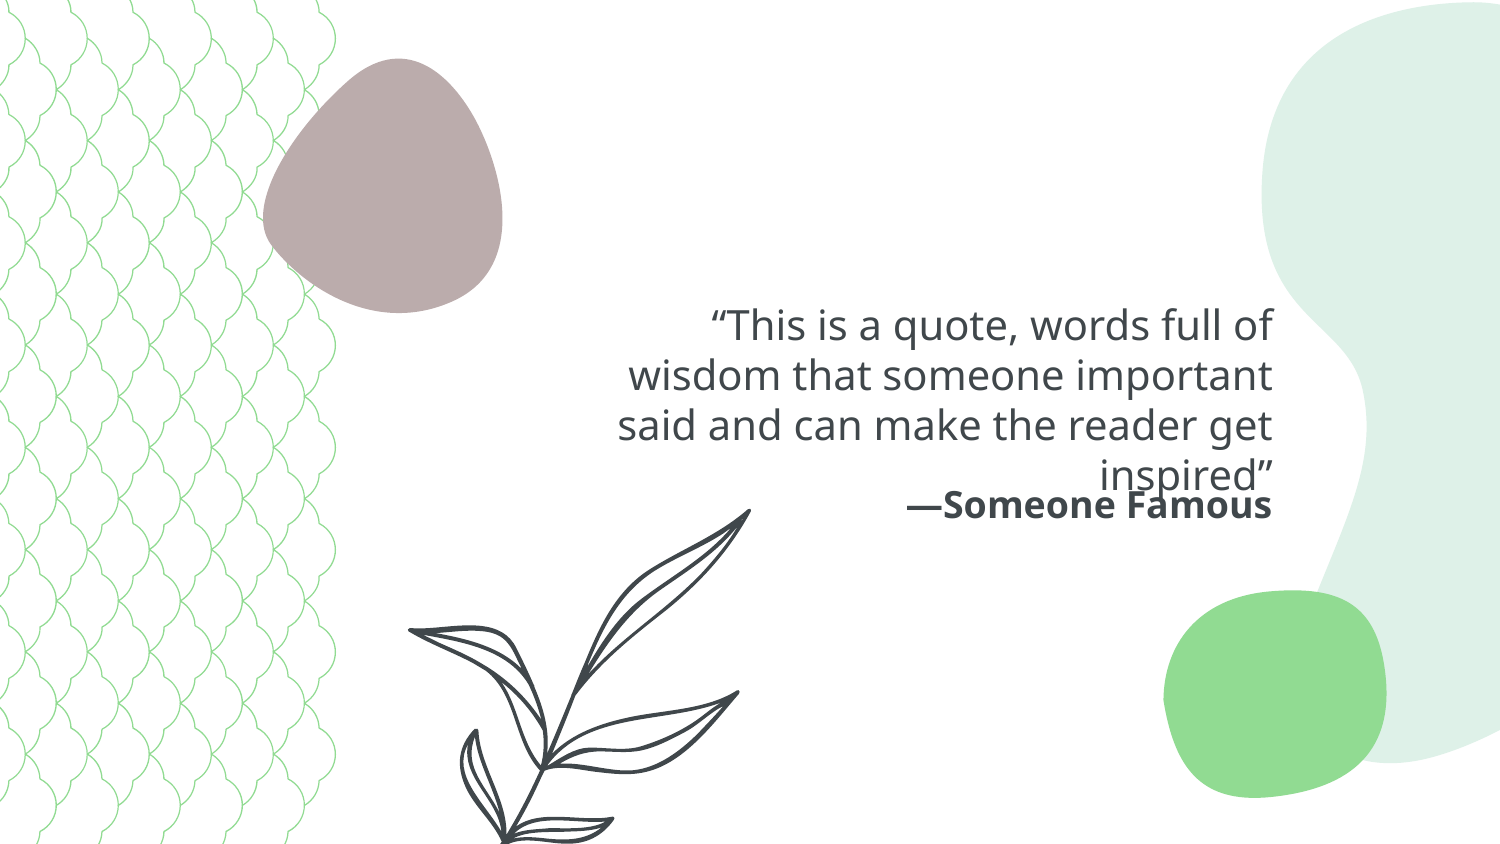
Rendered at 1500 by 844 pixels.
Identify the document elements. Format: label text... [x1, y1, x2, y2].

title —Someone Famous [537, 466, 1288, 561]
subtitle “This is a quote, words full of wisdom that someone important said and can make the reader get inspired” [537, 283, 1288, 466]
